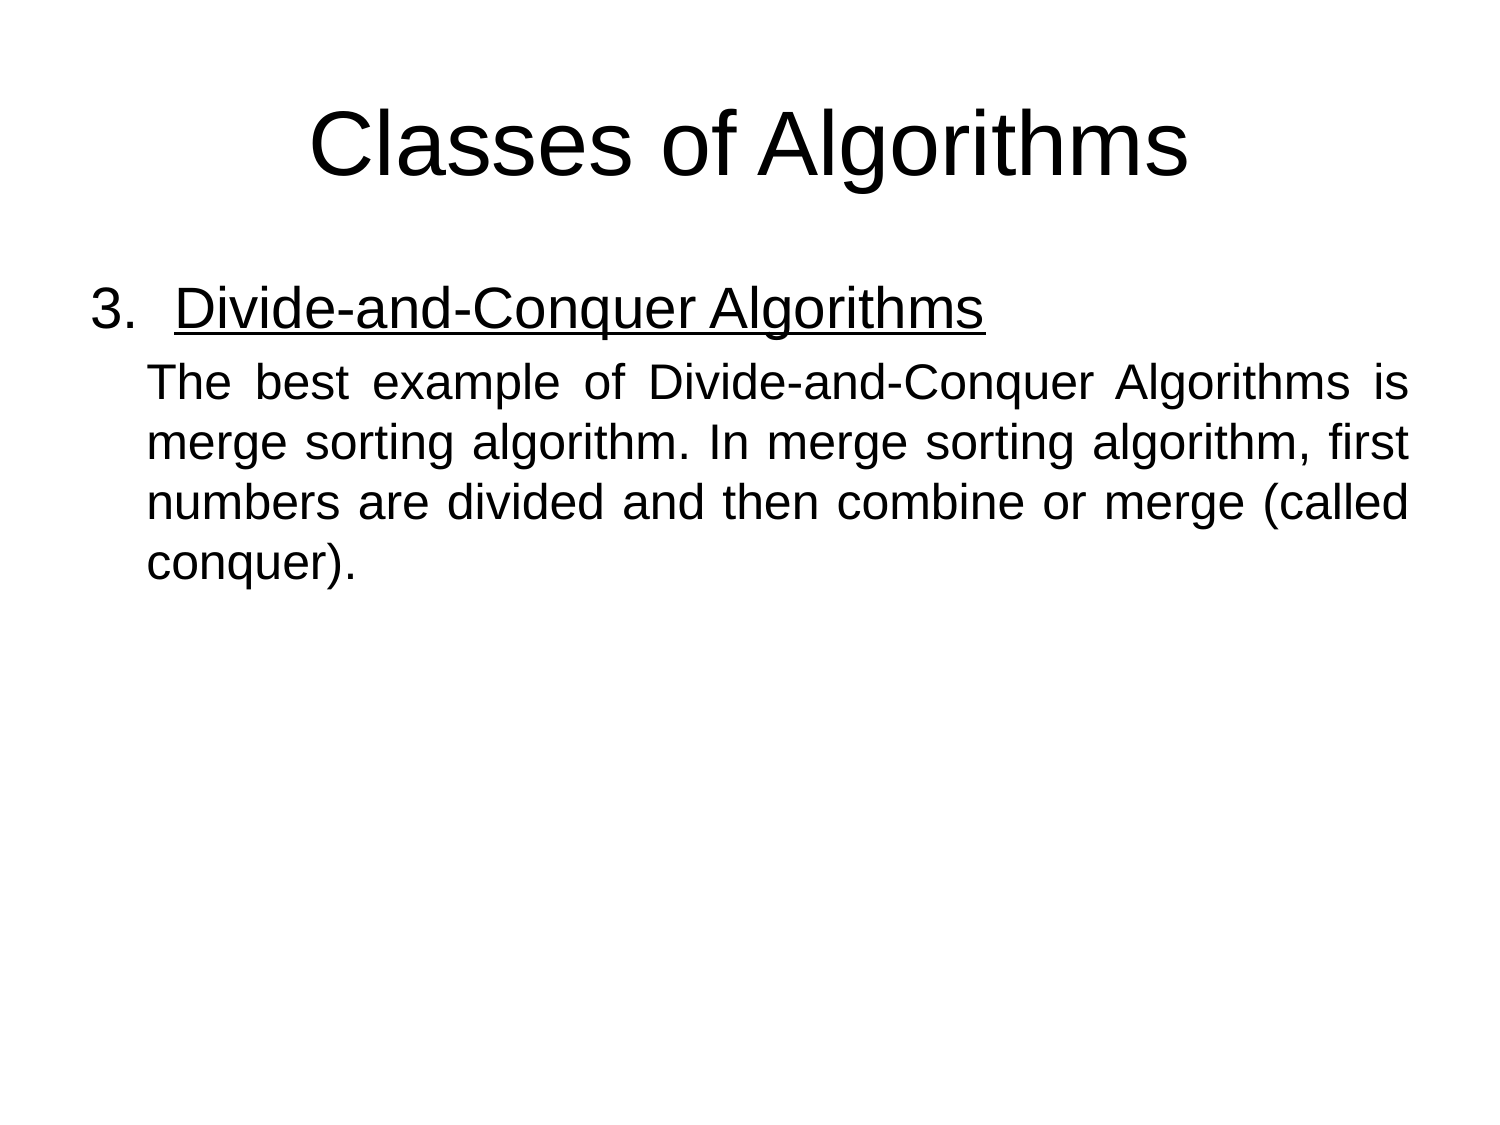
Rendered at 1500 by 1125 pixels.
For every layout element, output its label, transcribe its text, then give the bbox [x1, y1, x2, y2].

title Classes of Algorithms [75, 45, 1425, 233]
list Divide-and-Conquer Algorithms The best example of Divide-and-Conquer Algorithms is merge sorting algorithm. In merge sorting algorithm, first numbers are divided and then combine or merge (called conquer). [75, 262, 1425, 1005]
